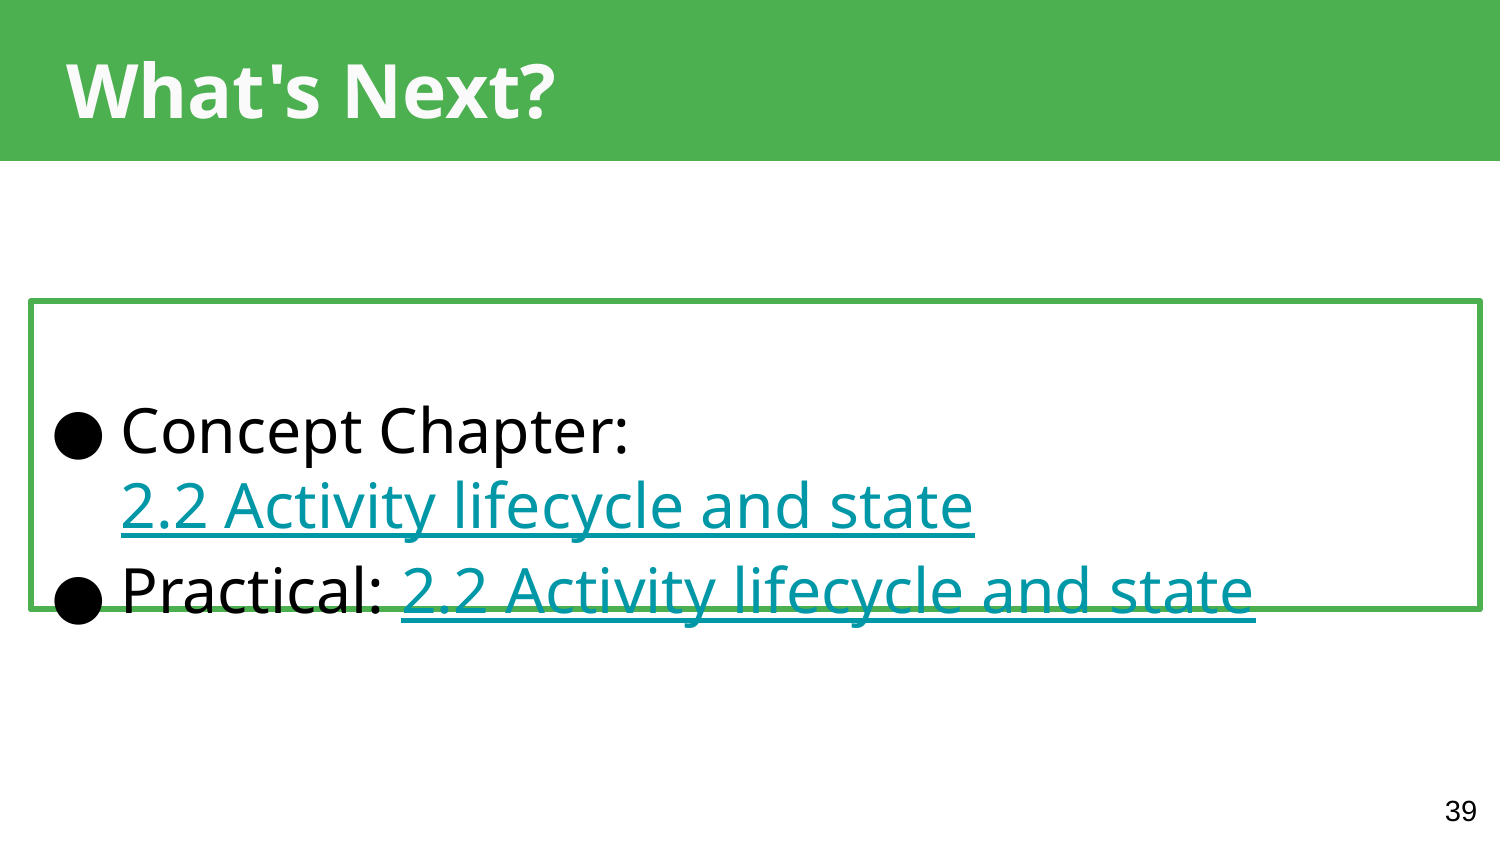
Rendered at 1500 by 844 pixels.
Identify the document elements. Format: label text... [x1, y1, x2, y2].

title What's Next? [51, 28, 1449, 122]
text_box Concept Chapter: 2.2 Activity lifecycle and state Practical: 2.2 Activity lifecycle and state [30, 301, 1480, 610]
slide_number 39 [1402, 777, 1493, 842]
